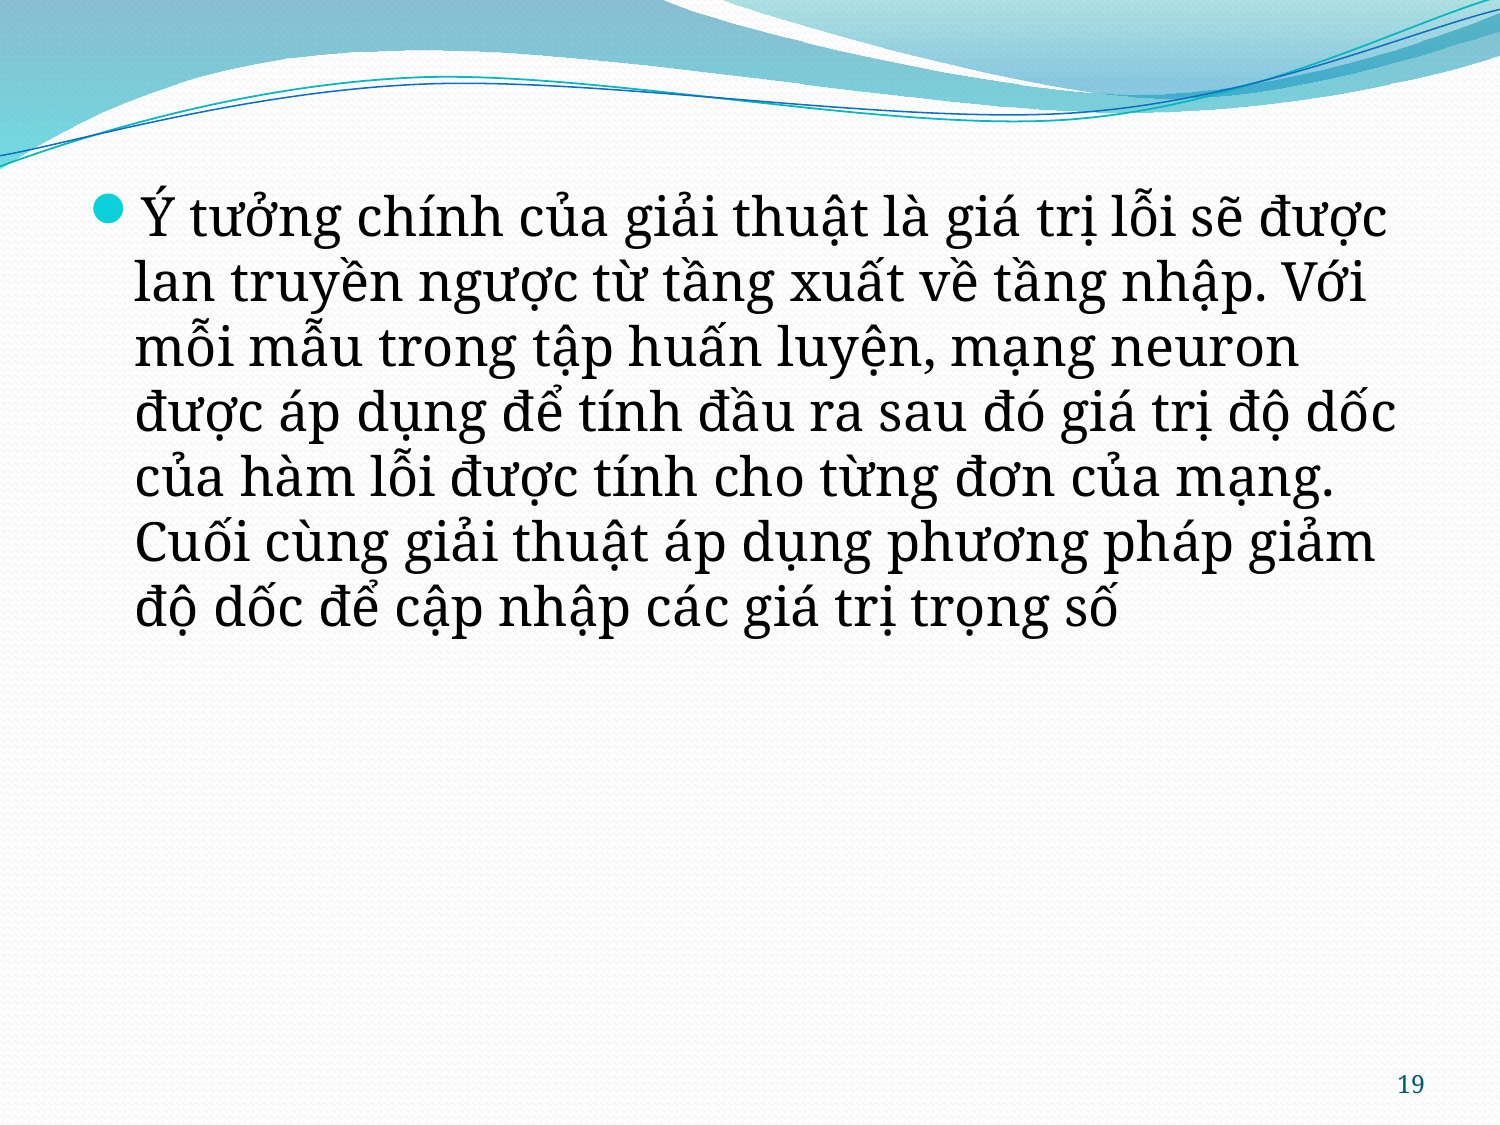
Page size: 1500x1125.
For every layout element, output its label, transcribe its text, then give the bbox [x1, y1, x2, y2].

list Ý tưởng chính của giải thuật là giá trị lỗi sẽ được lan truyền ngược từ tầng xuất về tầng nhập. Với mỗi mẫu trong tập huấn luyện, mạng neuron được áp dụng để tính đầu ra sau đó giá trị độ dốc của hàm lỗi được tính cho từng đơn của mạng. Cuối cùng giải thuật áp dụng phương pháp giảm độ dốc để cập nhập các giá trị trọng số [75, 174, 1425, 895]
slide_number 19 [1299, 1042, 1425, 1103]
